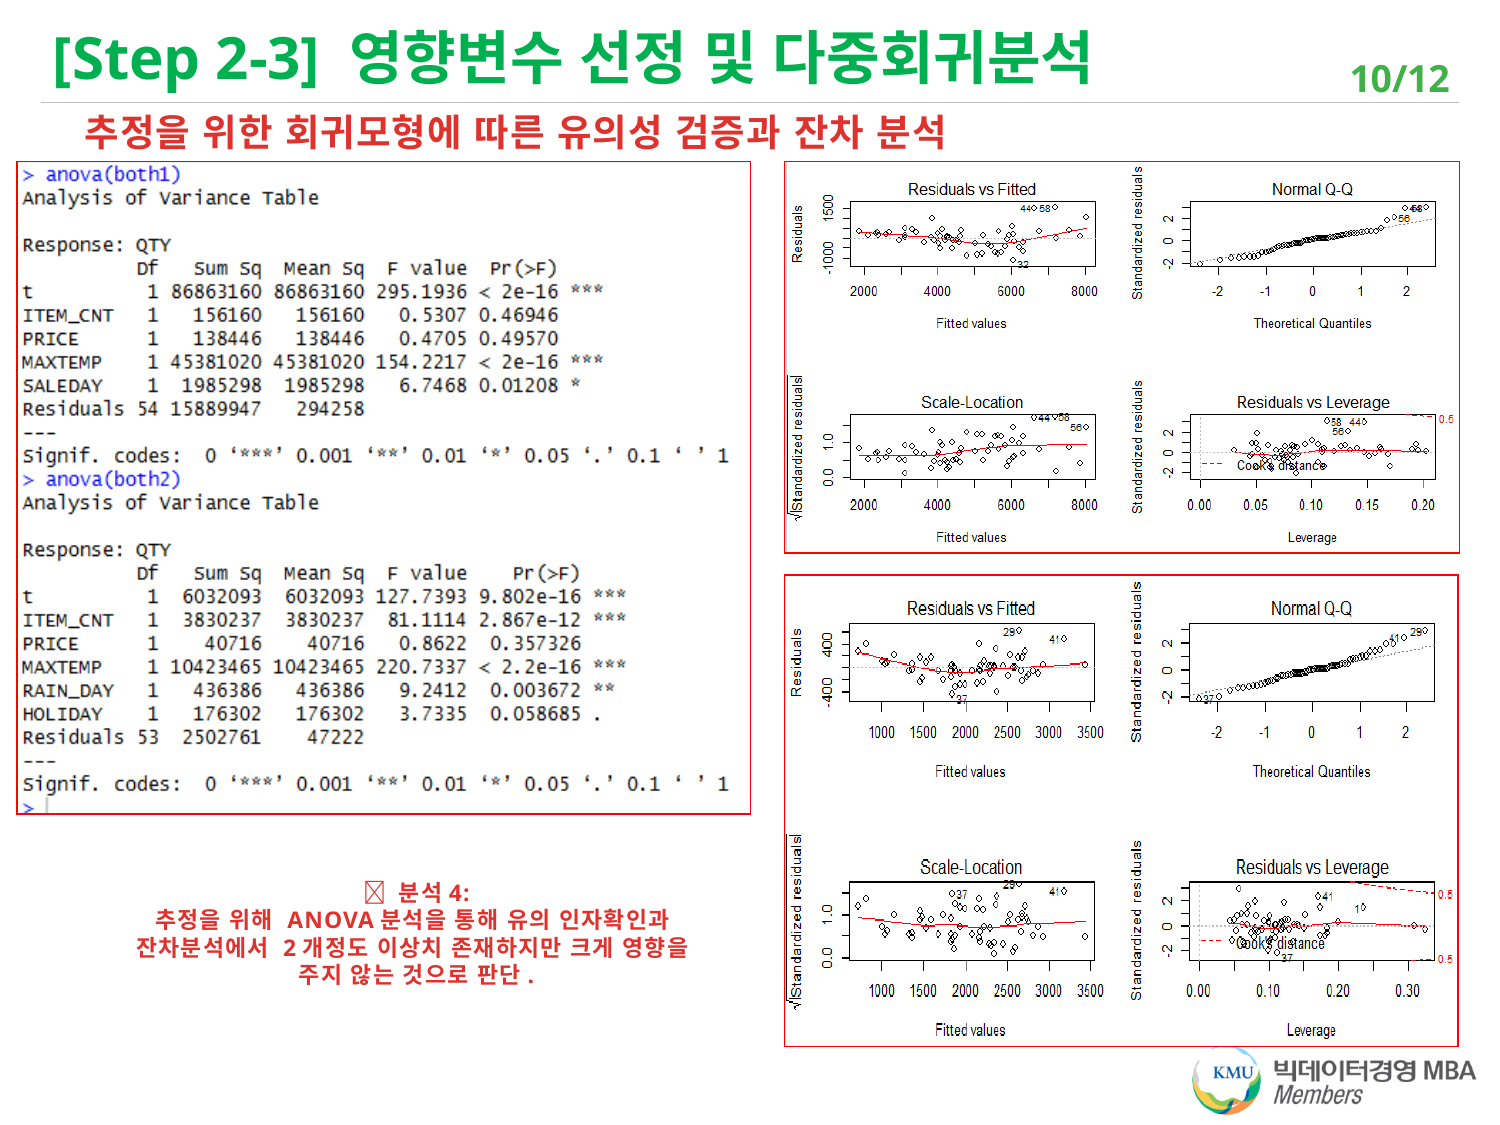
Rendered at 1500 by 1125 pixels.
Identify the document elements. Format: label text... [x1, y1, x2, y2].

picture [785, 575, 1500, 1120]
text_box [Step 2-3] 영향변수 선정 및 다중회귀분석 [38, 21, 1456, 100]
text_box  분석4: 추정을 위해 ANOVA분석을 통해 유의 인자확인과 잔차분석에서 2개정도 이상치 존재하지만 크게 영향을 주지 않는 것으로 판단. [121, 871, 712, 996]
picture [17, 162, 751, 814]
text_box 추정을 위한 회귀모형에 따른 유의성 검증과 잔차 분석 [69, 101, 963, 162]
picture [785, 162, 1459, 553]
